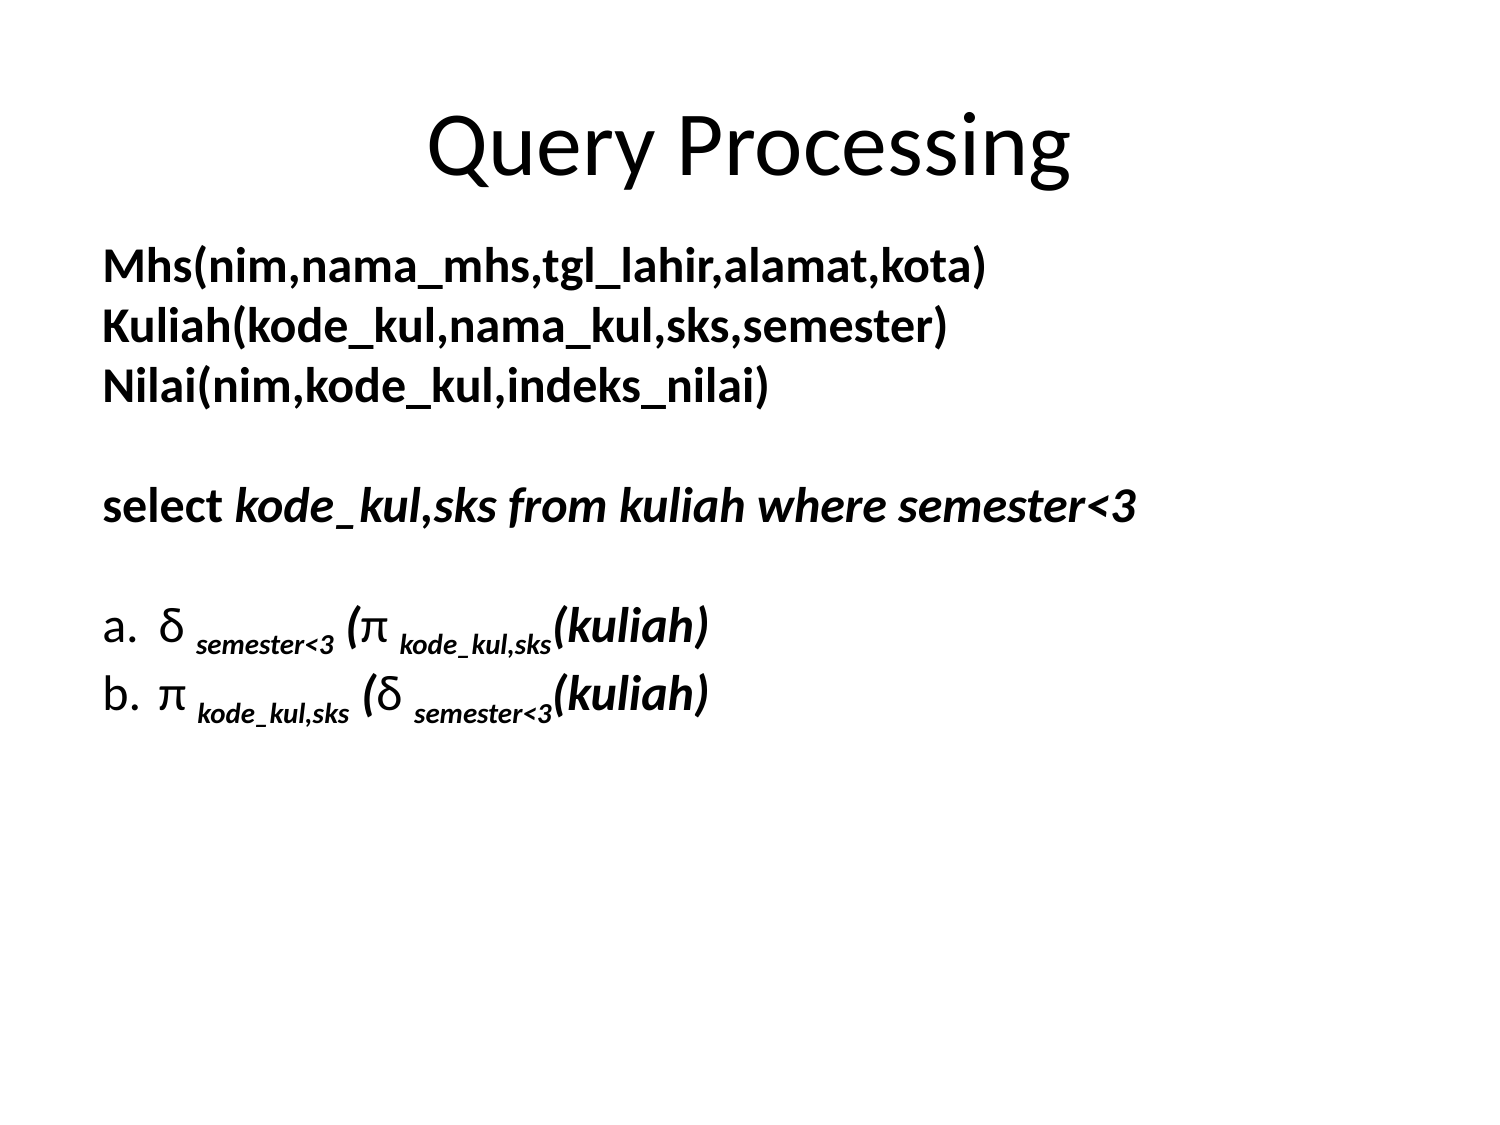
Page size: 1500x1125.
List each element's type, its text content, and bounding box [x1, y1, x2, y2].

text_box Mhs(nim,nama_mhs,tgl_lahir,alamat,kota) Kuliah(kode_kul,nama_kul,sks,semester) Nilai(nim,kode_kul,indeks_nilai) select kode_kul,sks from kuliah where semester<3 δ semester<3 (π kode_kul,sks(kuliah) π kode_kul,sks (δ semester<3(kuliah) [87, 224, 1250, 737]
title Query Processing [75, 45, 1425, 233]
